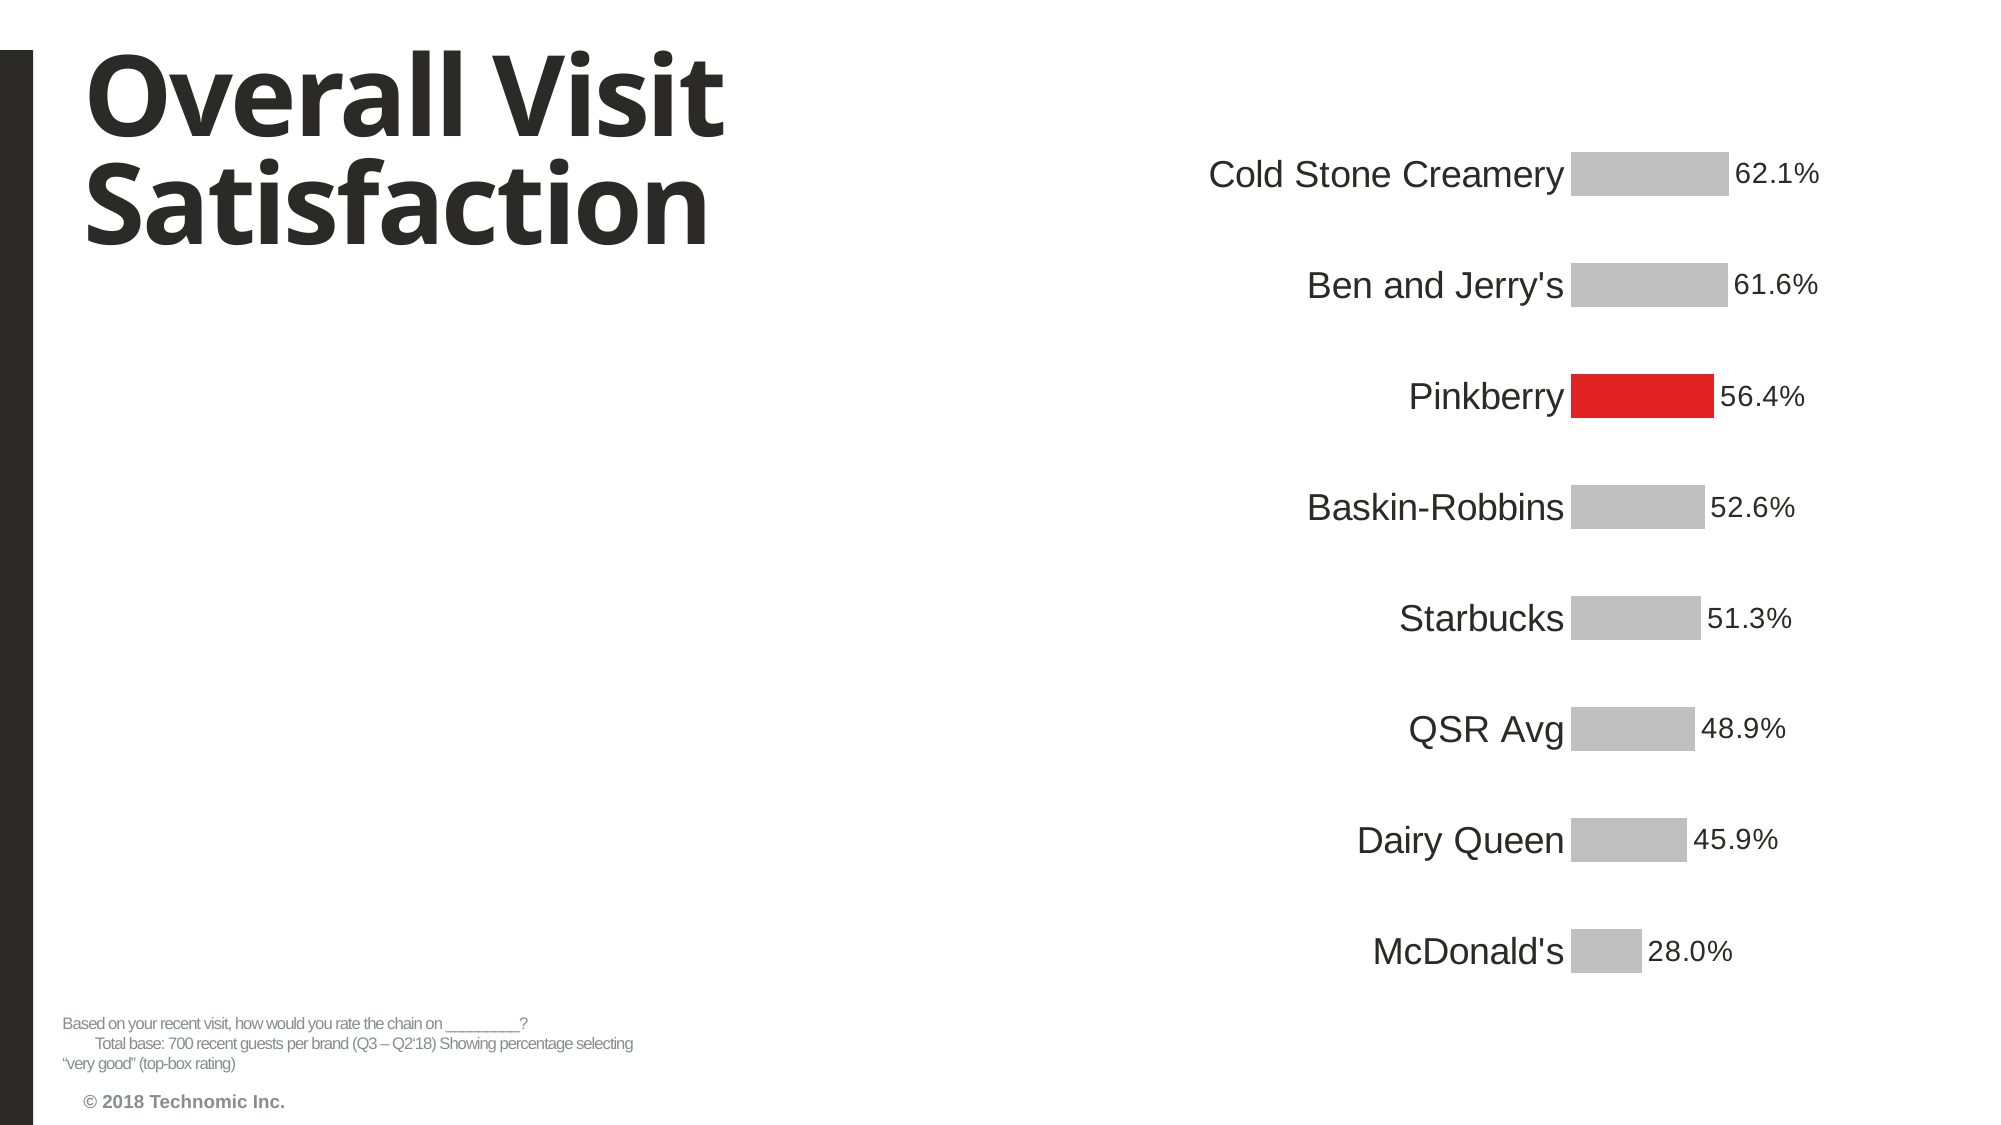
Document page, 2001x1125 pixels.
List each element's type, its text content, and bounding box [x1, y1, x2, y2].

list Based on your recent visit, how would you rate the chain on _________? Total base: 700 recent guests per brand (Q3 – Q2‘18) Showing percentage selecting “very good” (top-box rating) [62, 1012, 650, 1125]
title Overall Visit Satisfaction [83, 50, 1063, 413]
chart [1195, 99, 1826, 1026]
